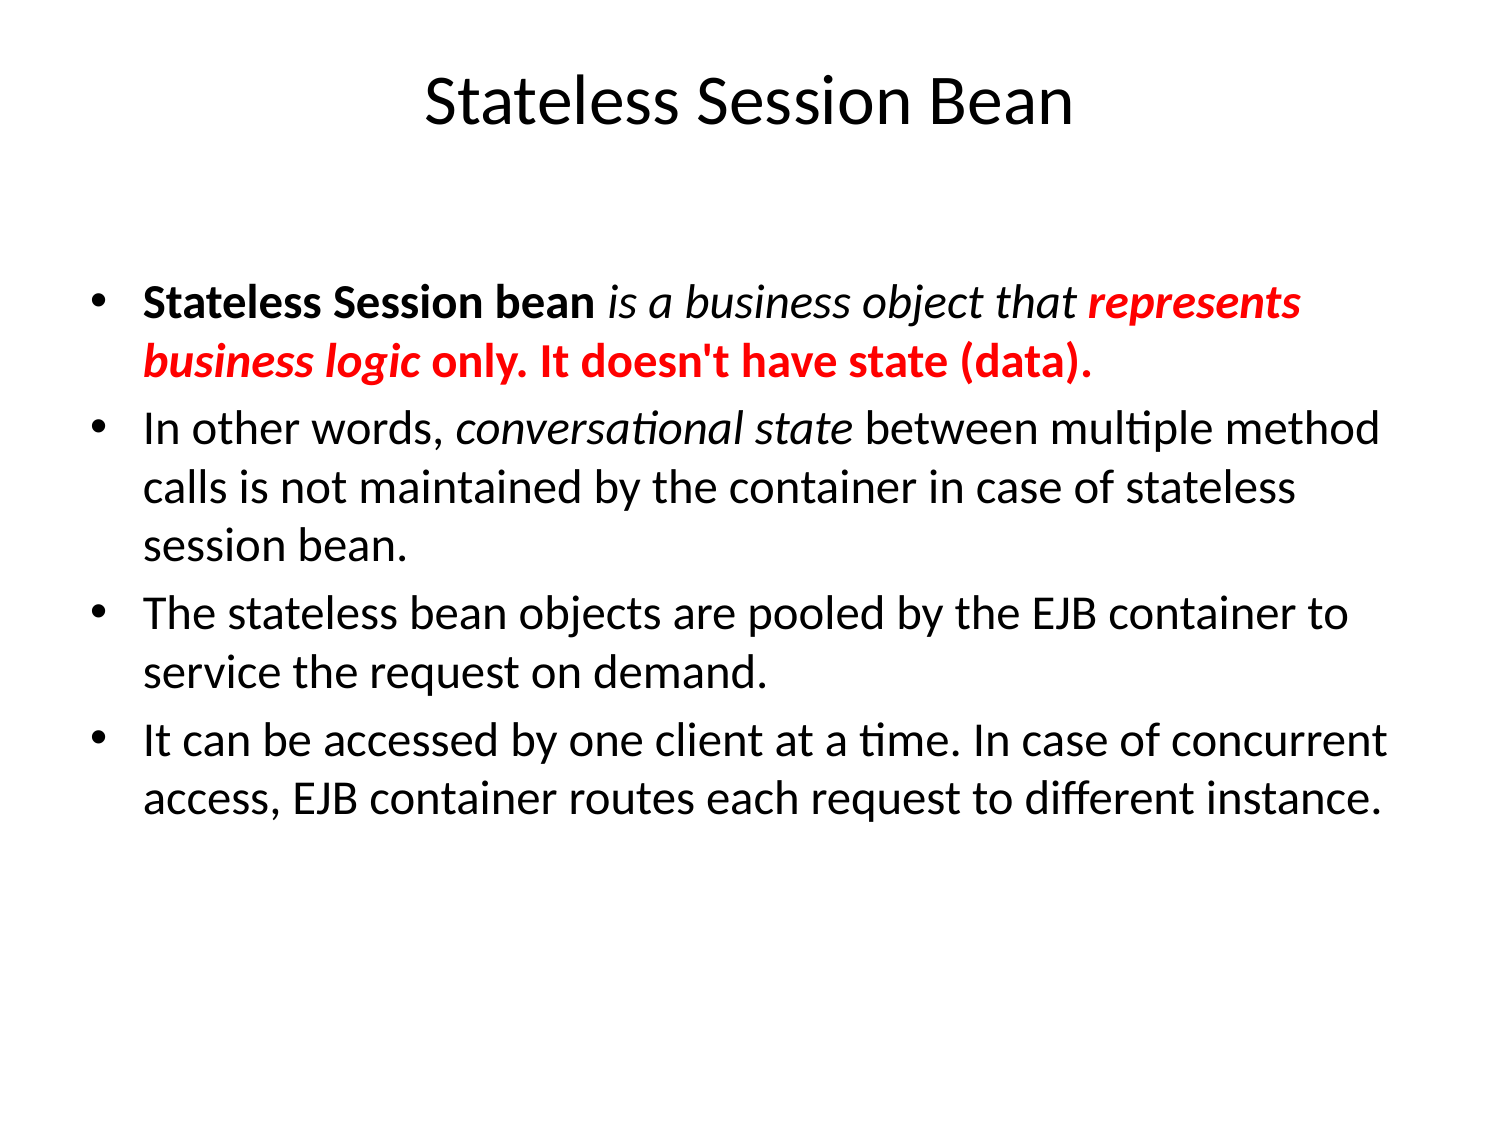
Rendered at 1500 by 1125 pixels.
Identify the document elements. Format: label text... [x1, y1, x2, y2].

title Stateless Session Bean [75, 45, 1425, 233]
list Stateless Session bean is a business object that represents business logic only. It doesn't have state (data). In other words, conversational state between multiple method calls is not maintained by the container in case of stateless session bean. The stateless bean objects are pooled by the EJB container to service the request on demand. It can be accessed by one client at a time. In case of concurrent access, EJB container routes each request to different instance. [75, 262, 1425, 1005]
